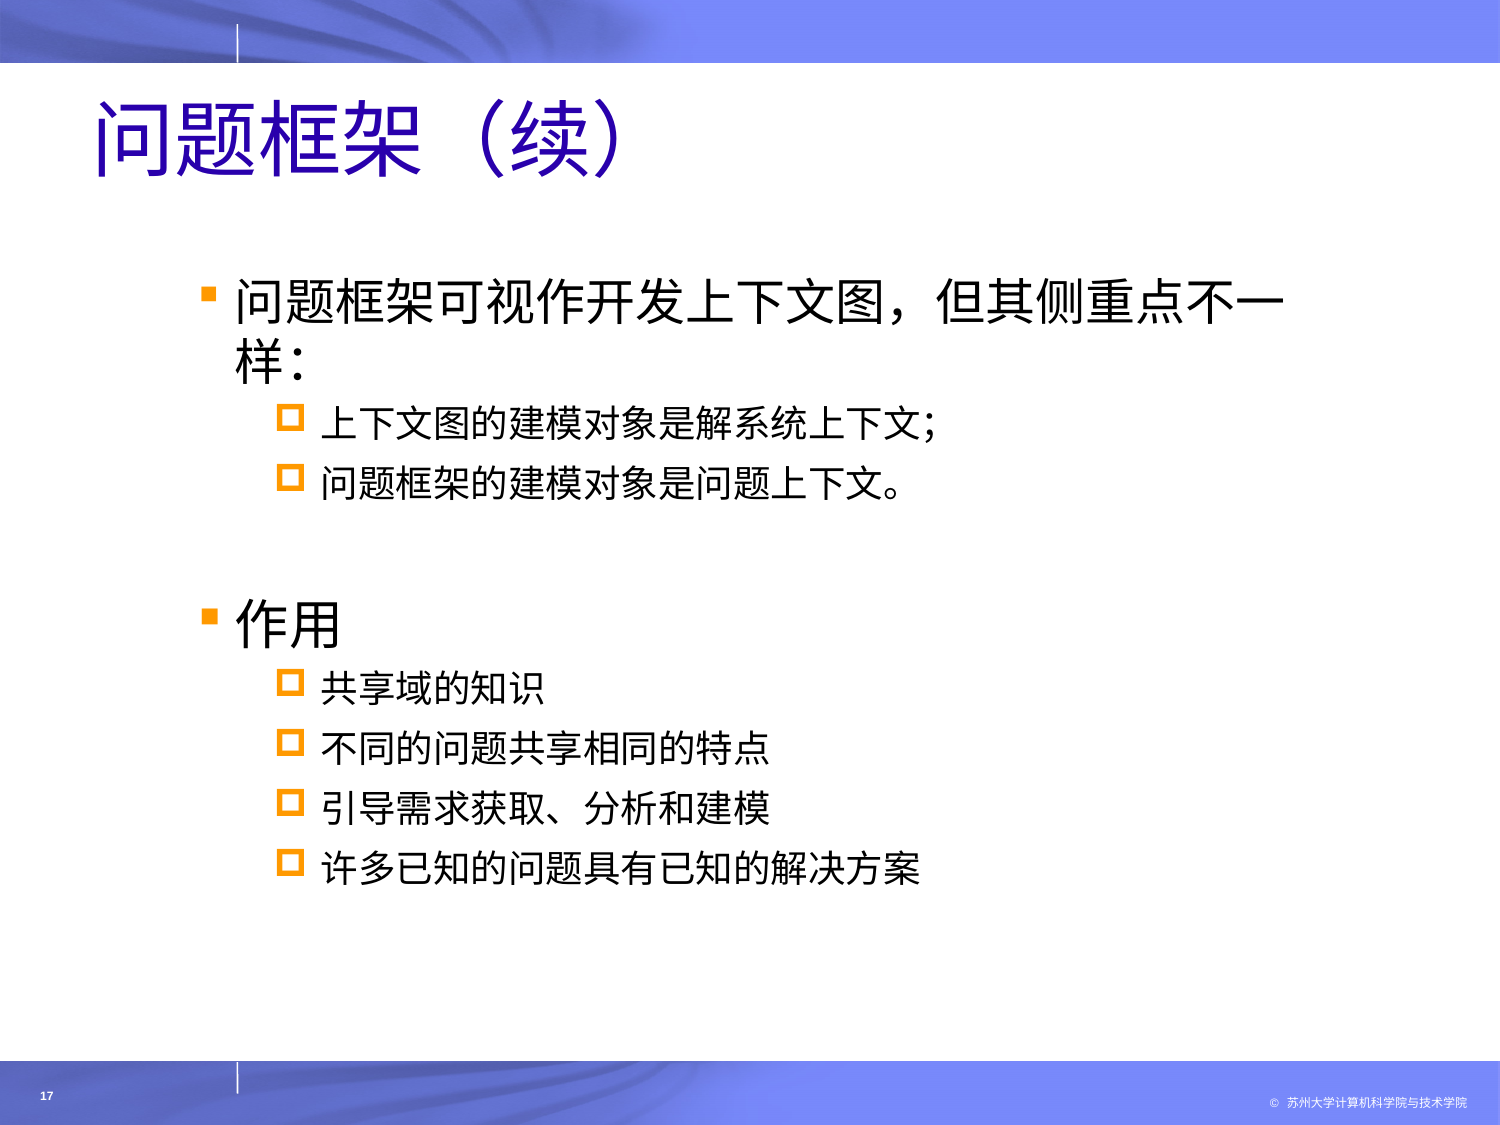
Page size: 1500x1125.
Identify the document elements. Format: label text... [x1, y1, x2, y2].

slide_number 17 [25, 1066, 191, 1120]
picture [0, 1061, 1500, 1125]
title 问题框架（续） [76, 91, 1430, 210]
list 问题框架可视作开发上下文图，但其侧重点不一样： 上下文图的建模对象是解系统上下文； 问题框架的建模对象是问题上下文。 作用 共享域的知识 不同的问题共享相同的特点 引导需求获取、分析和建模 许多已知的问题具有已知的解决方案 [182, 263, 1388, 904]
picture [0, 0, 1500, 63]
